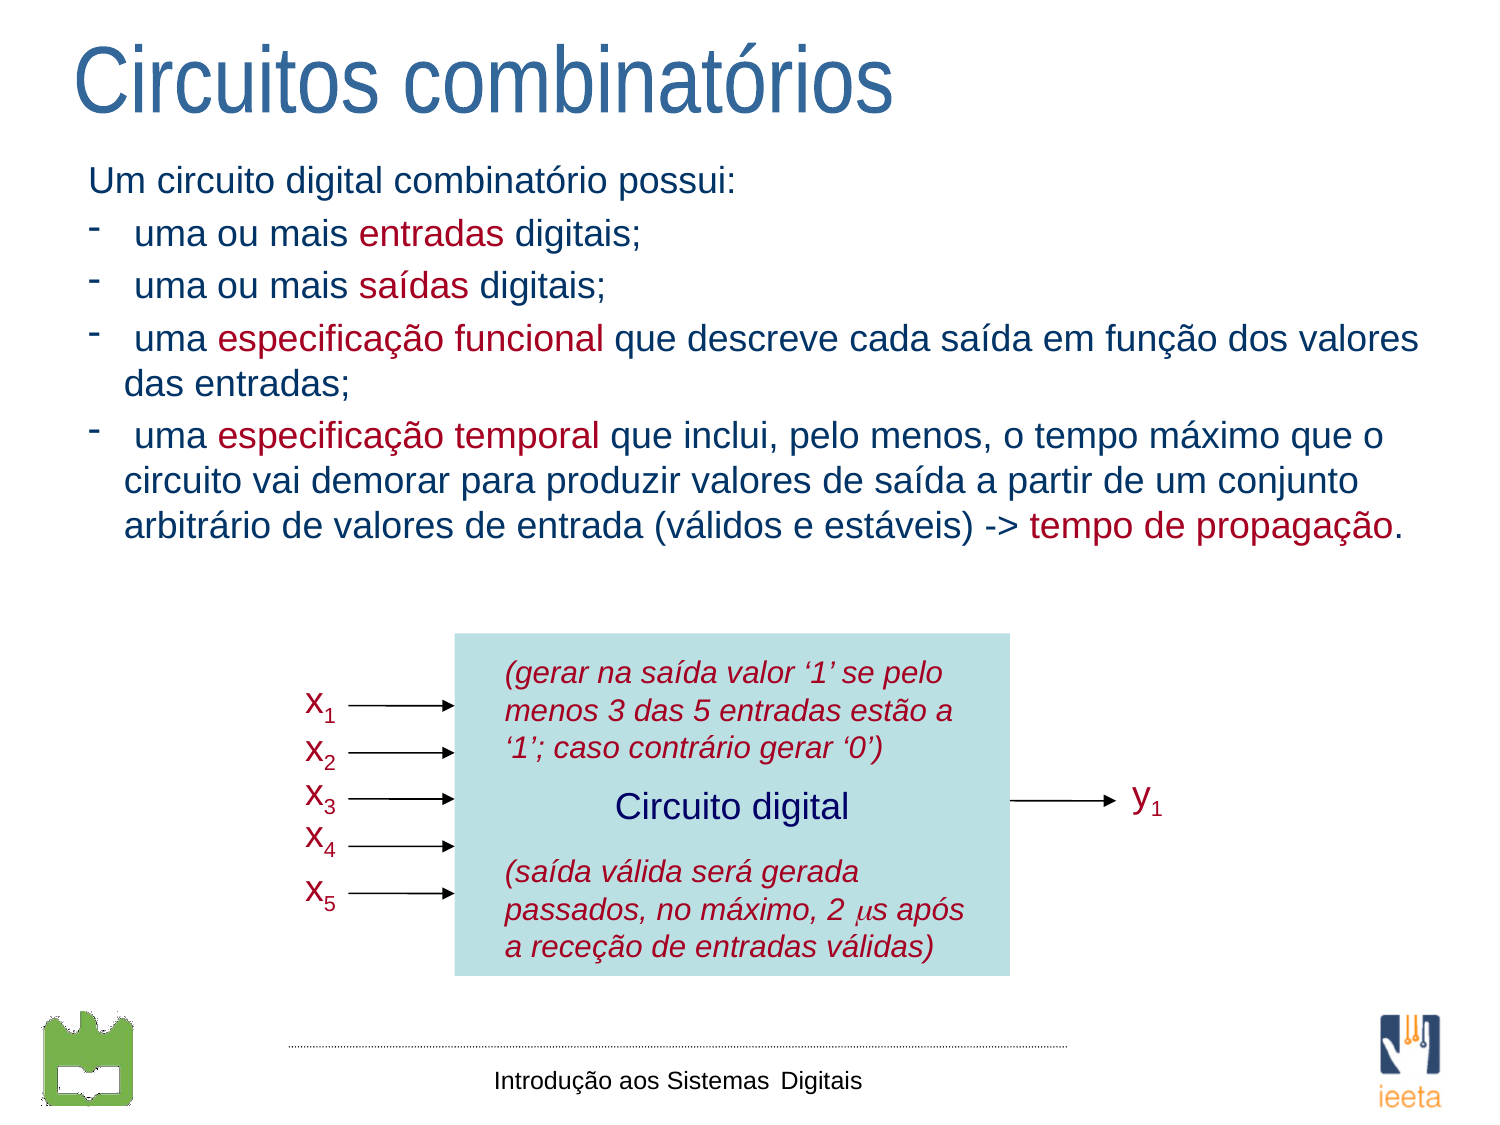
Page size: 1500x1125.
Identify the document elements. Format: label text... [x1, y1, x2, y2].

picture [41, 1011, 134, 1107]
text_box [1009, 761, 1180, 823]
picture [1376, 1011, 1443, 1111]
text_box (gerar na saída valor ‘1’ se pelo menos 3 das 5 entradas estão a ‘1’; caso contrário gerar ‘0’) [490, 645, 987, 773]
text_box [288, 668, 455, 918]
text_box (saída válida será gerada passados, no máximo, 2 s após a receção de entradas válidas) [490, 844, 987, 972]
text_box Um circuito digital combinatório possui: uma ou mais entradas digitais; uma ou mais saídas digitais; uma especificação funcional que descreve cada saída em função dos valores das entradas; uma especificação temporal que inclui, pelo menos, o tempo máximo que o circuito vai demorar para produzir valores de saída a partir de um conjunto arbitrário de valores de entrada (válidos e estáveis) -> tempo de propagação. [73, 148, 1447, 554]
text_box Circuito digital [454, 633, 1010, 976]
